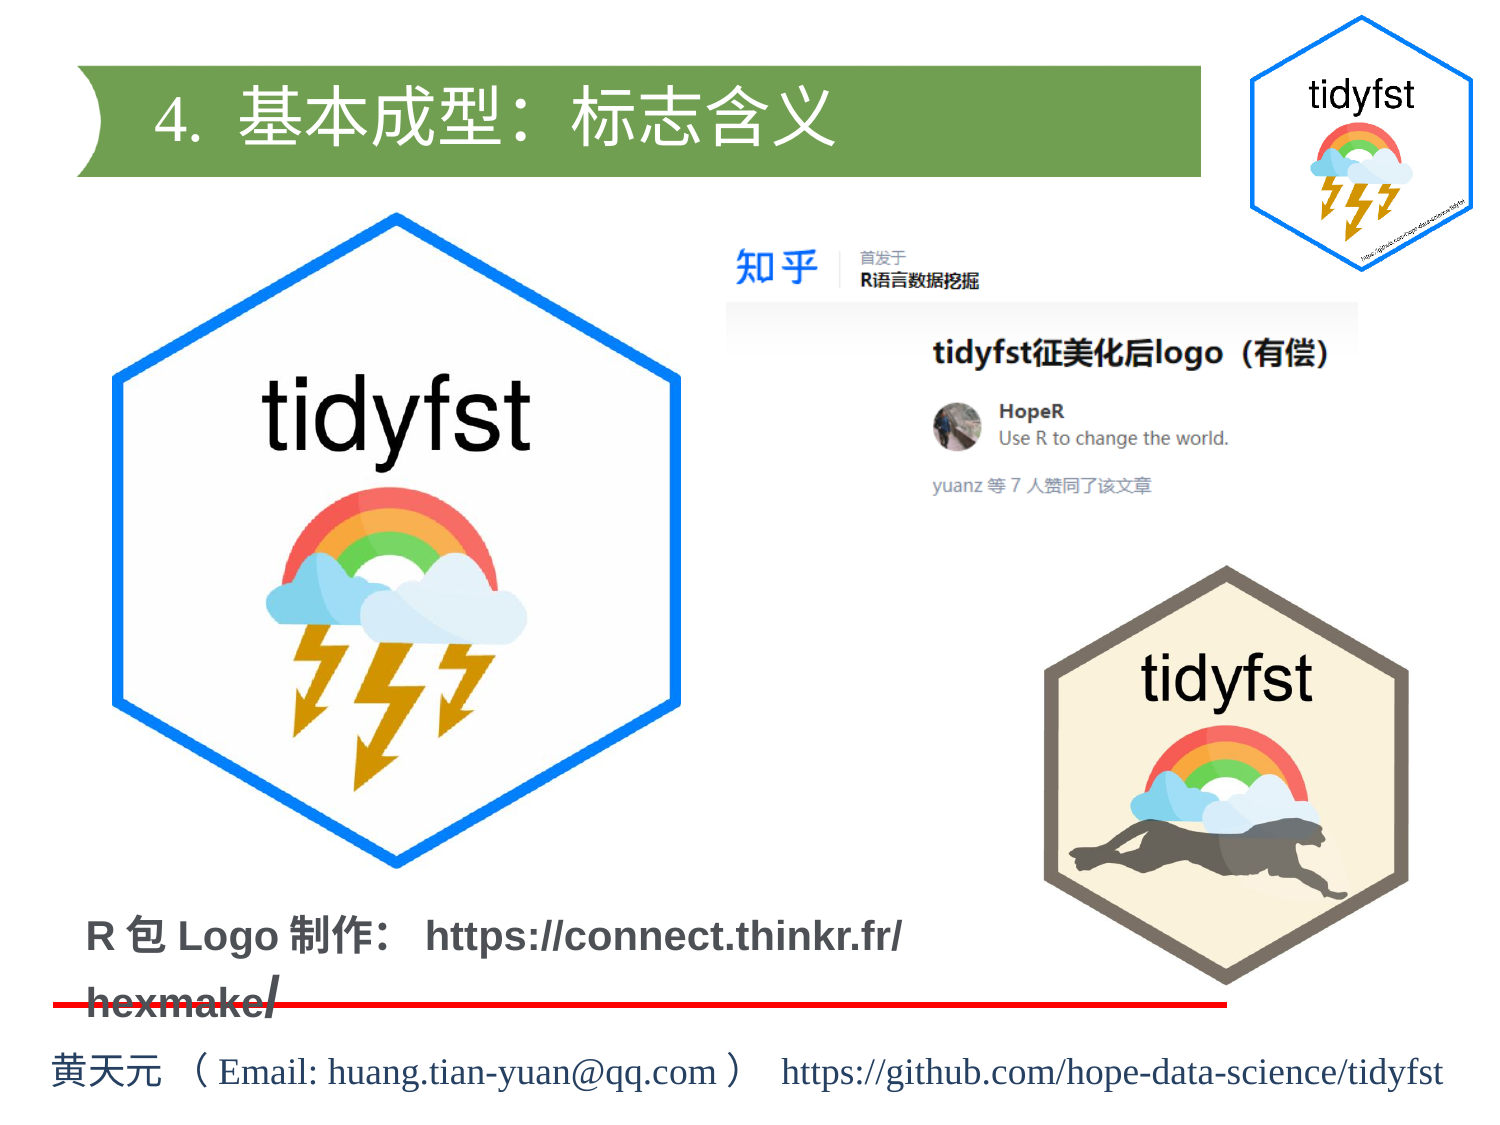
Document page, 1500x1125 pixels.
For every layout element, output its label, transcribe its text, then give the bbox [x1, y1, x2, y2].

text_box 黄天元 （Email: huang.tian-yuan@qq.com） https://github.com/hope-data-science/tidyfst [35, 1039, 1500, 1100]
text_box R包Logo制作：https://connect.thinkr.fr/hexmake/ [70, 901, 1074, 1005]
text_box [70, 64, 1201, 177]
picture [112, 211, 681, 869]
text_box R包Logo制作：https://connect.thinkr.fr/hexmake/ [70, 1006, 1074, 1037]
picture [1015, 563, 1439, 986]
picture [725, 14, 1473, 510]
